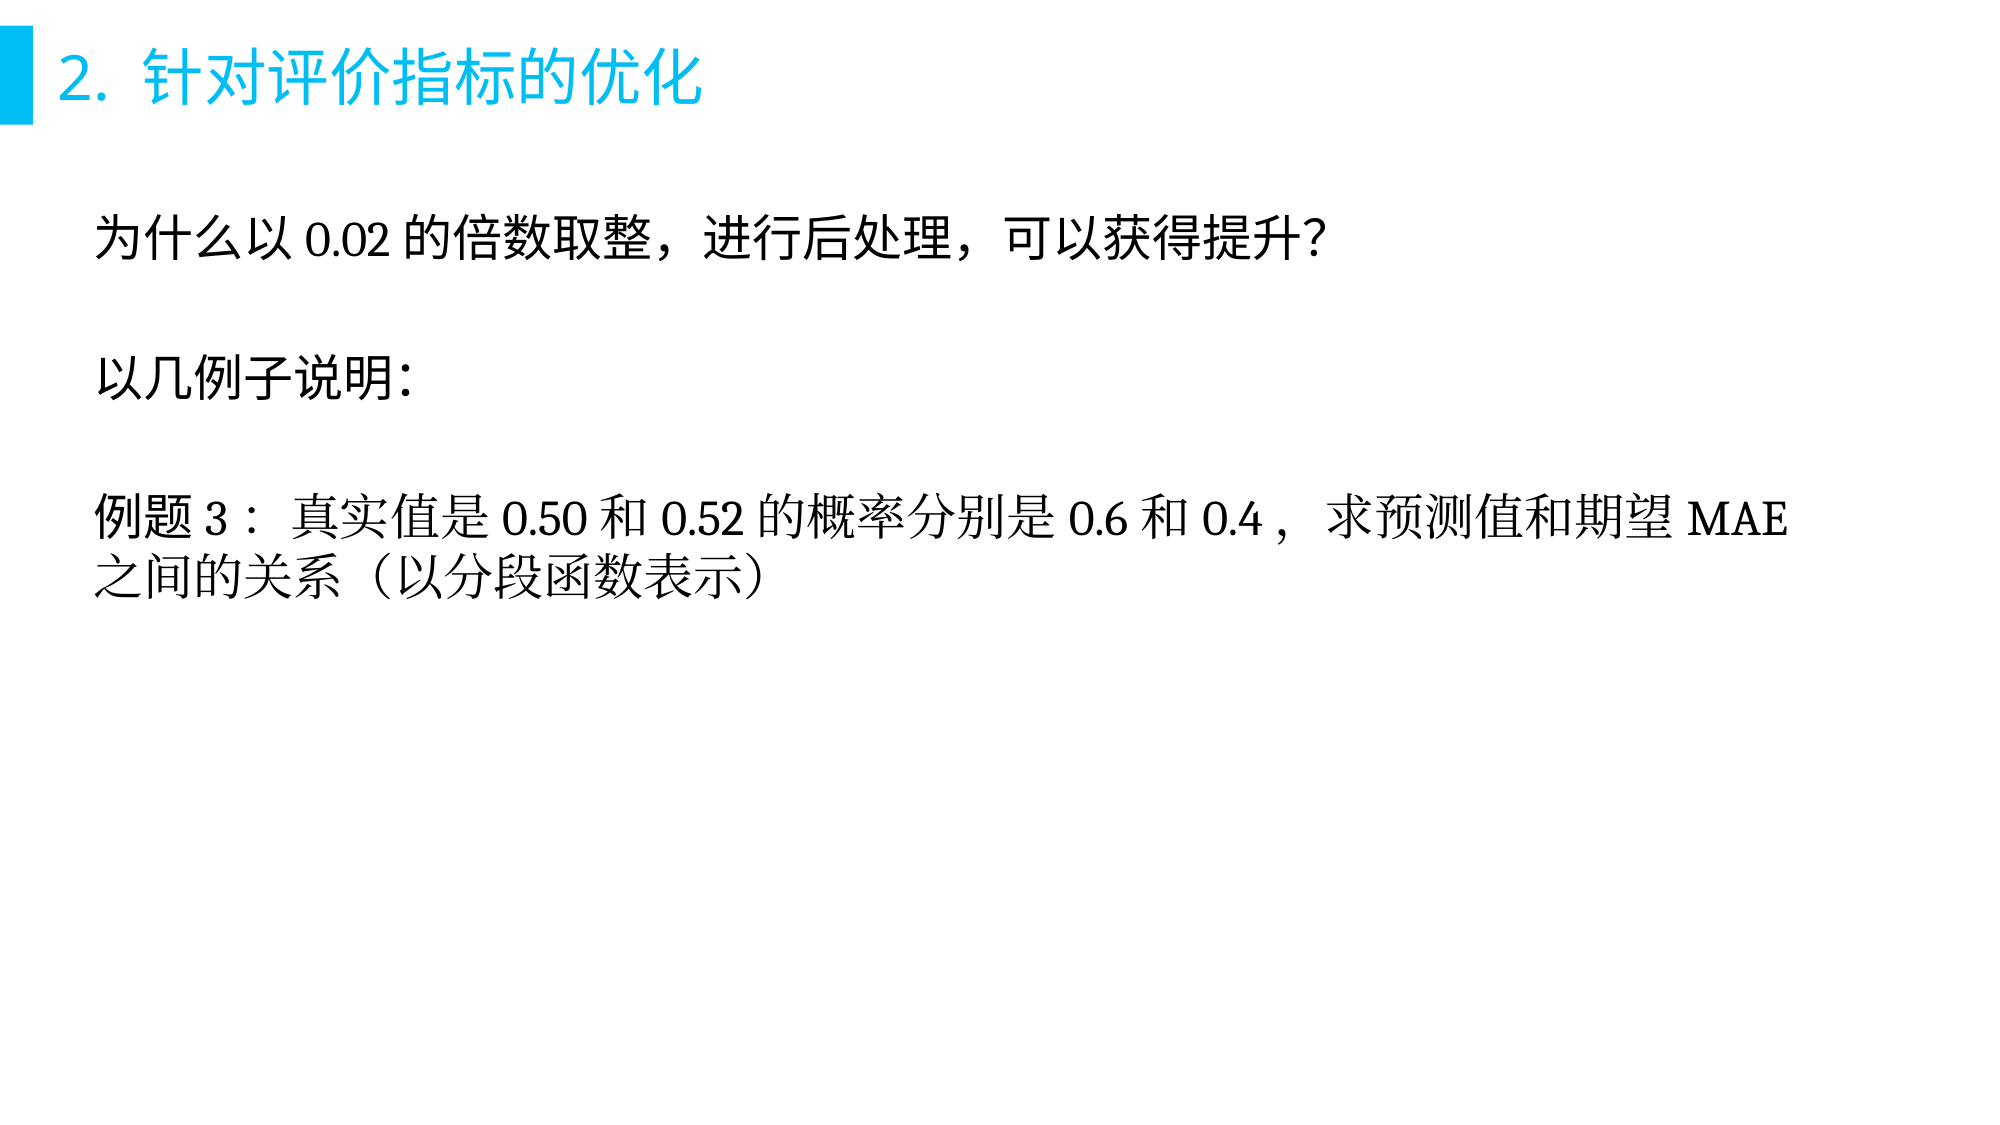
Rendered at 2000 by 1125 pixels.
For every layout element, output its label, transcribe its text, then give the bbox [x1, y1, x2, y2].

title 2. 针对评价指标的优化 [42, 25, 1933, 125]
text_box 为什么以0.02的倍数取整，进行后处理，可以获得提升？ 以几例子说明： 例题3：真实值是0.50和0.52的概率分别是0.6和0.4，求预测值和期望MAE之间的关系（以分段函数表示） [78, 128, 1840, 1100]
